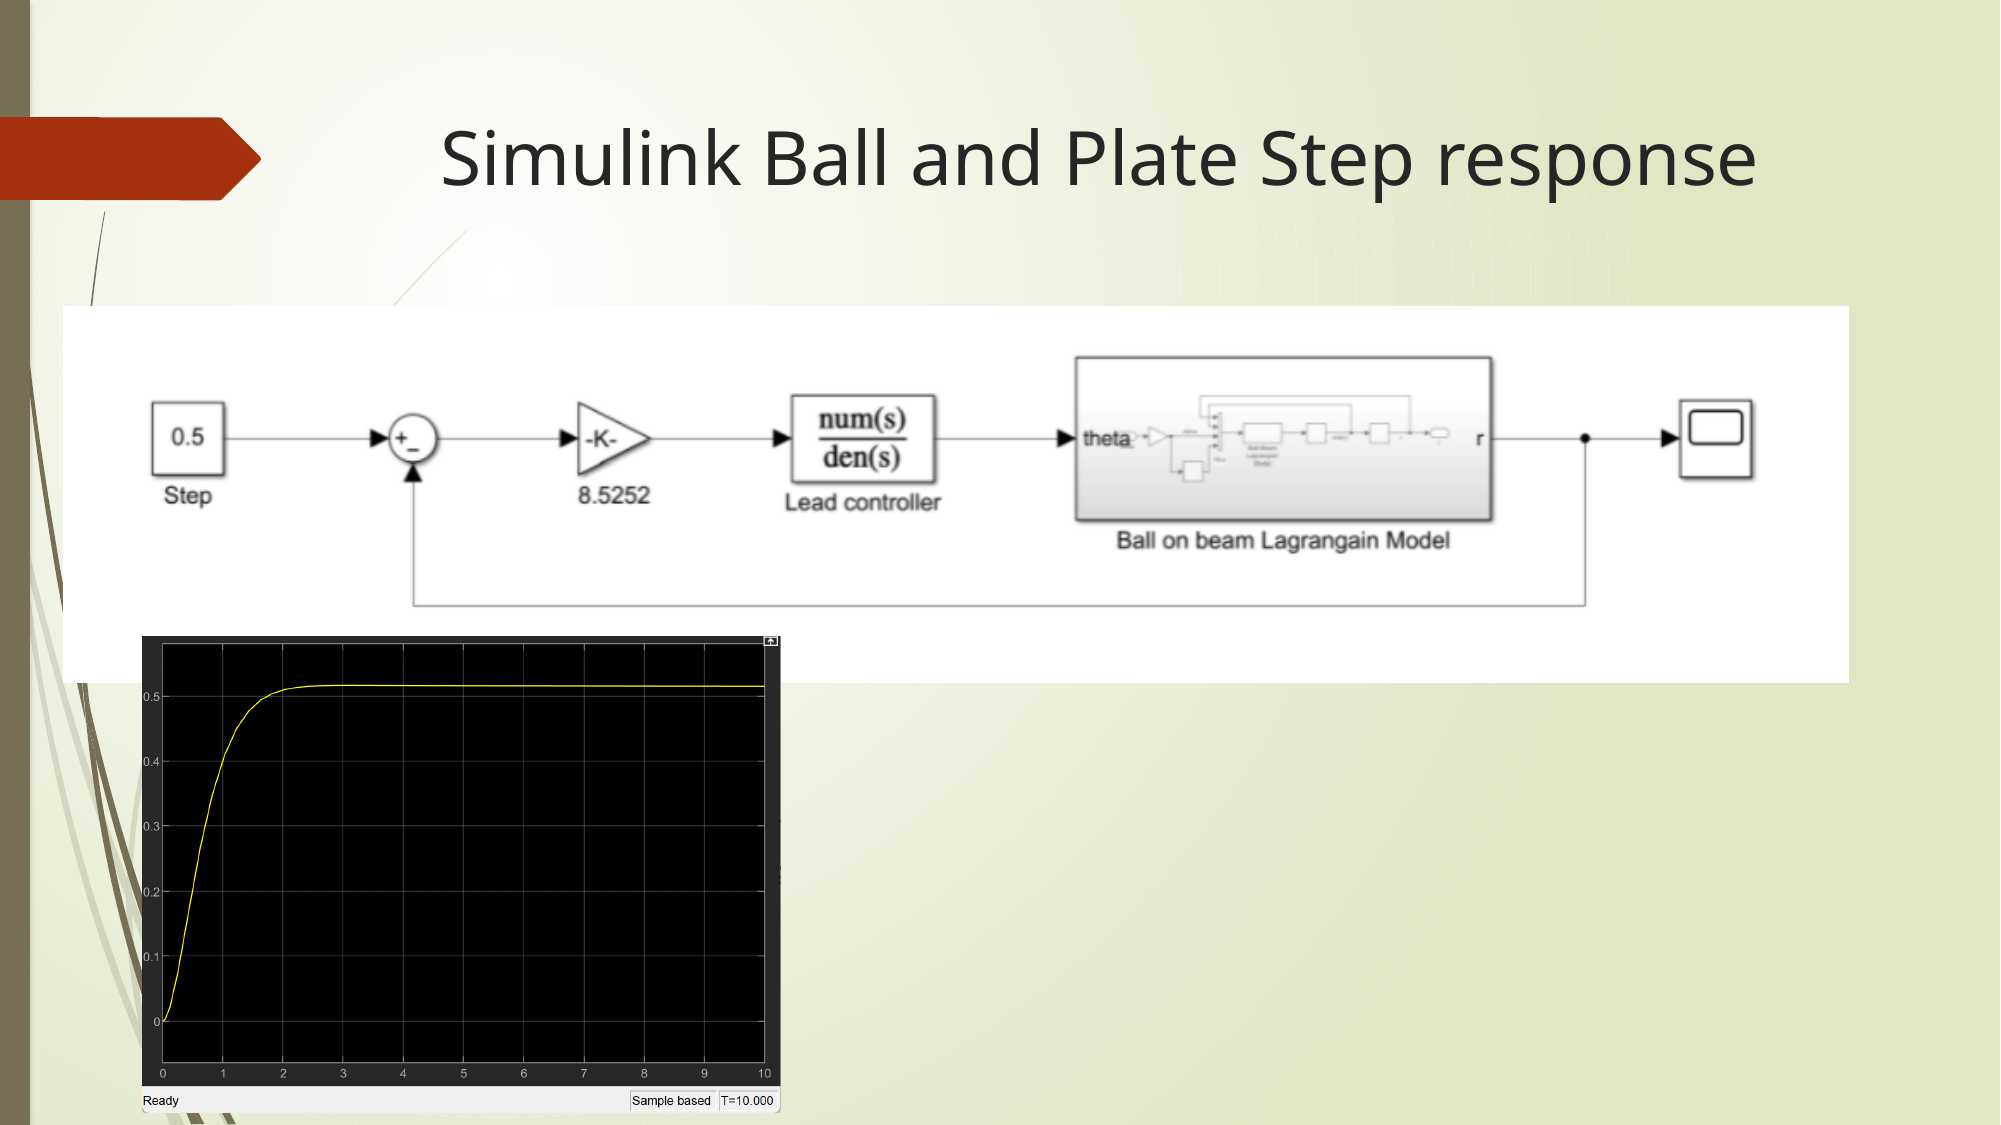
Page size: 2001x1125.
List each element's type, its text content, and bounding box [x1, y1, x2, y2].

picture [63, 306, 1849, 1113]
title Simulink Ball and Plate Step response [425, 102, 1888, 313]
